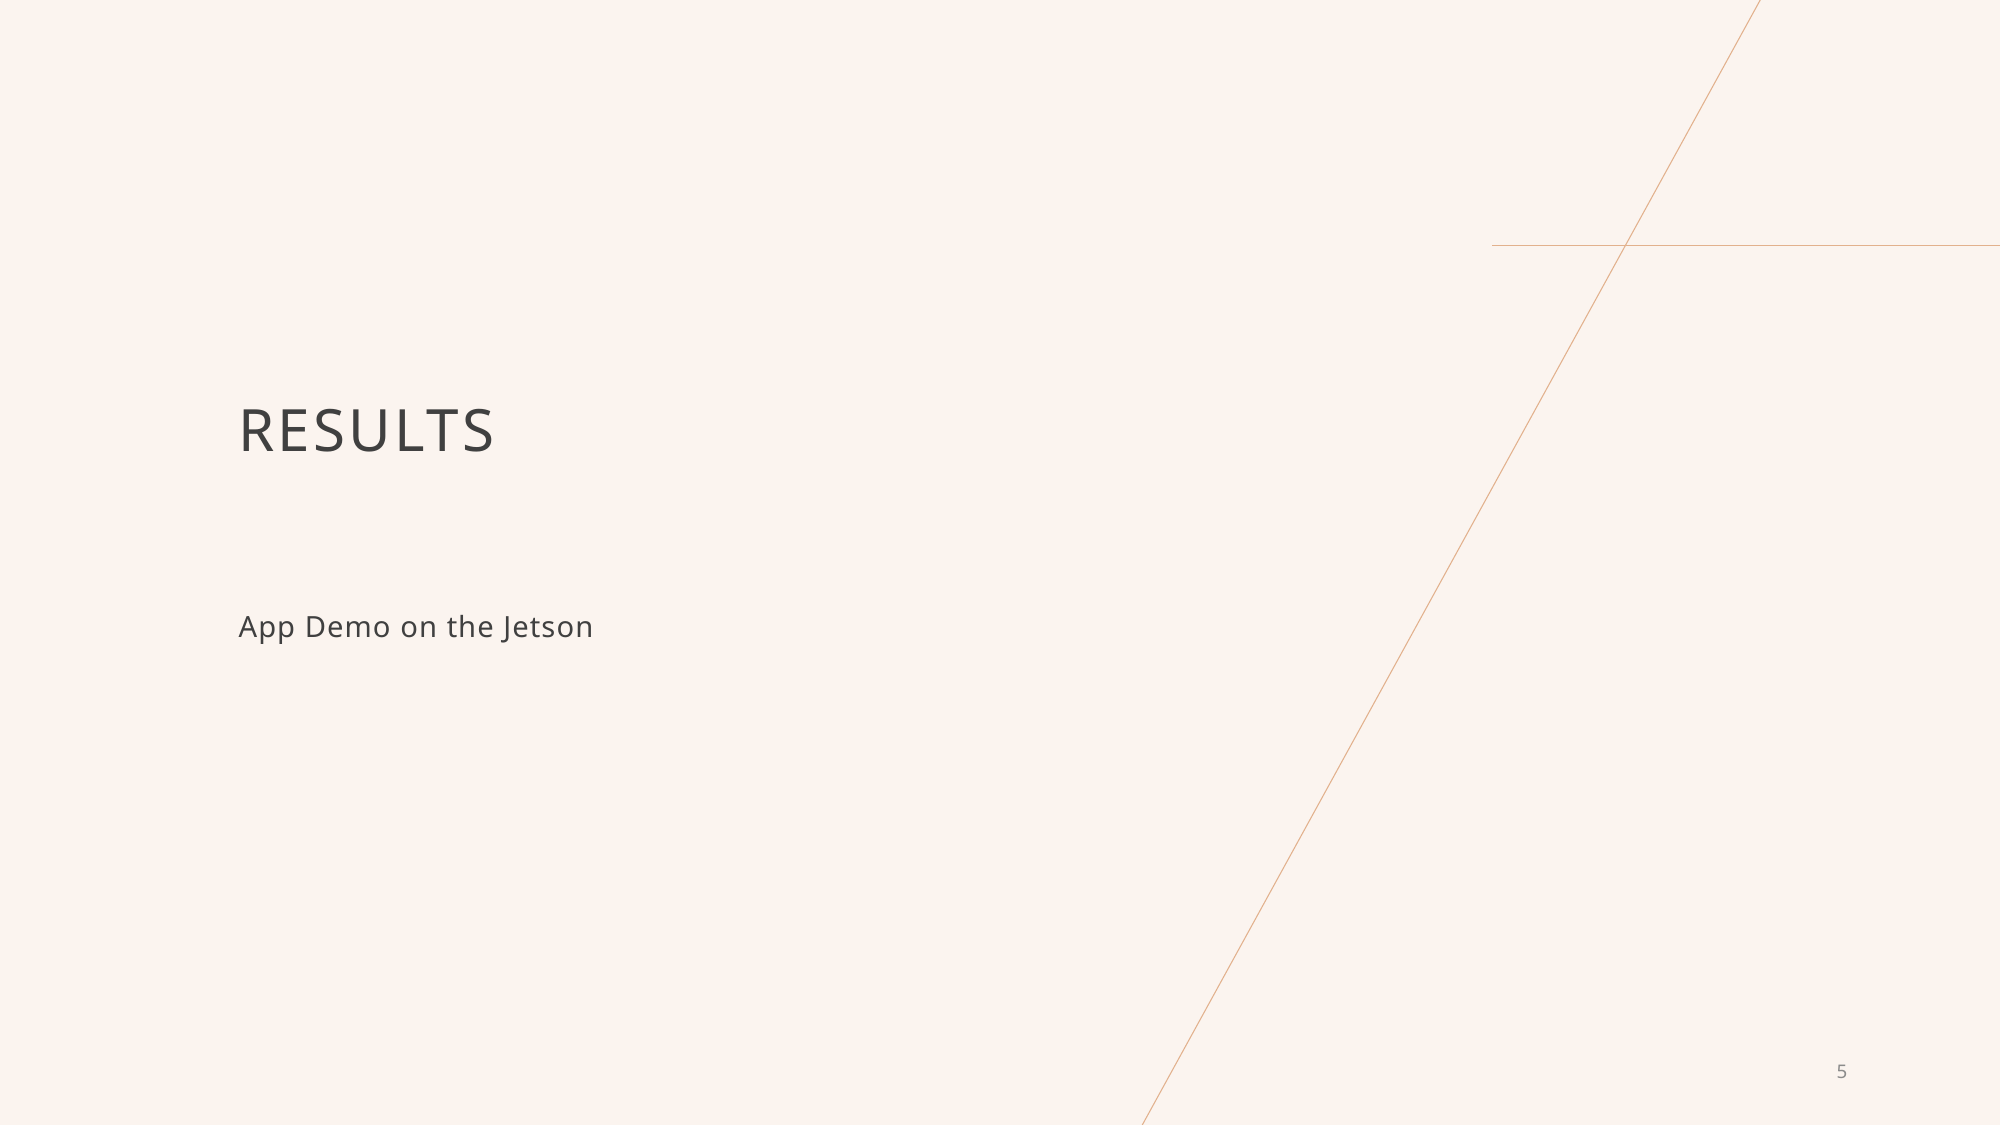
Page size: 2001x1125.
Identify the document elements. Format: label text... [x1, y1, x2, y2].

list App Demo on the Jetson [223, 600, 1062, 851]
slide_number 5 [1412, 1042, 1863, 1103]
title Results [223, 274, 1062, 472]
